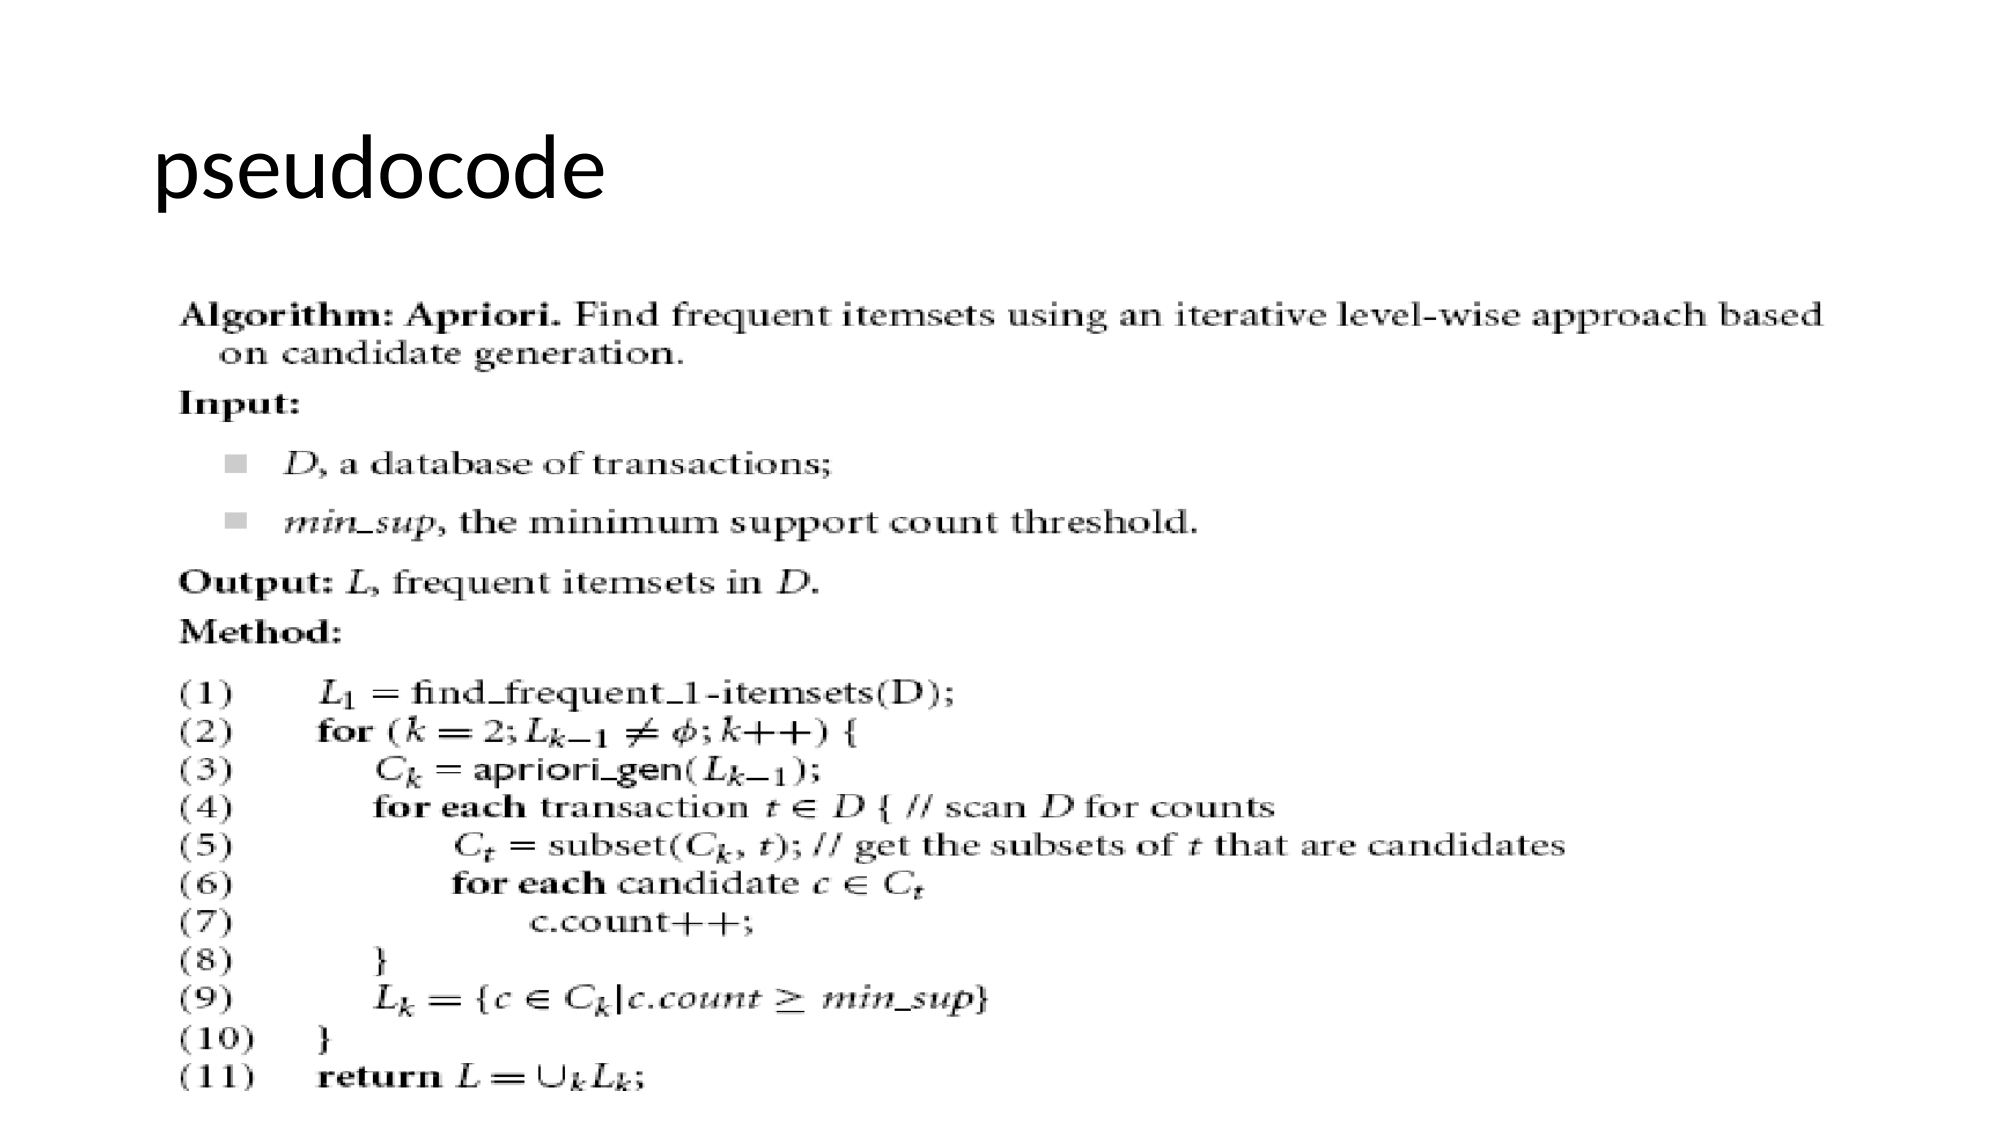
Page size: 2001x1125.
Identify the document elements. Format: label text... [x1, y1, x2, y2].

picture [137, 298, 1826, 1091]
title pseudocode [137, 59, 1863, 278]
